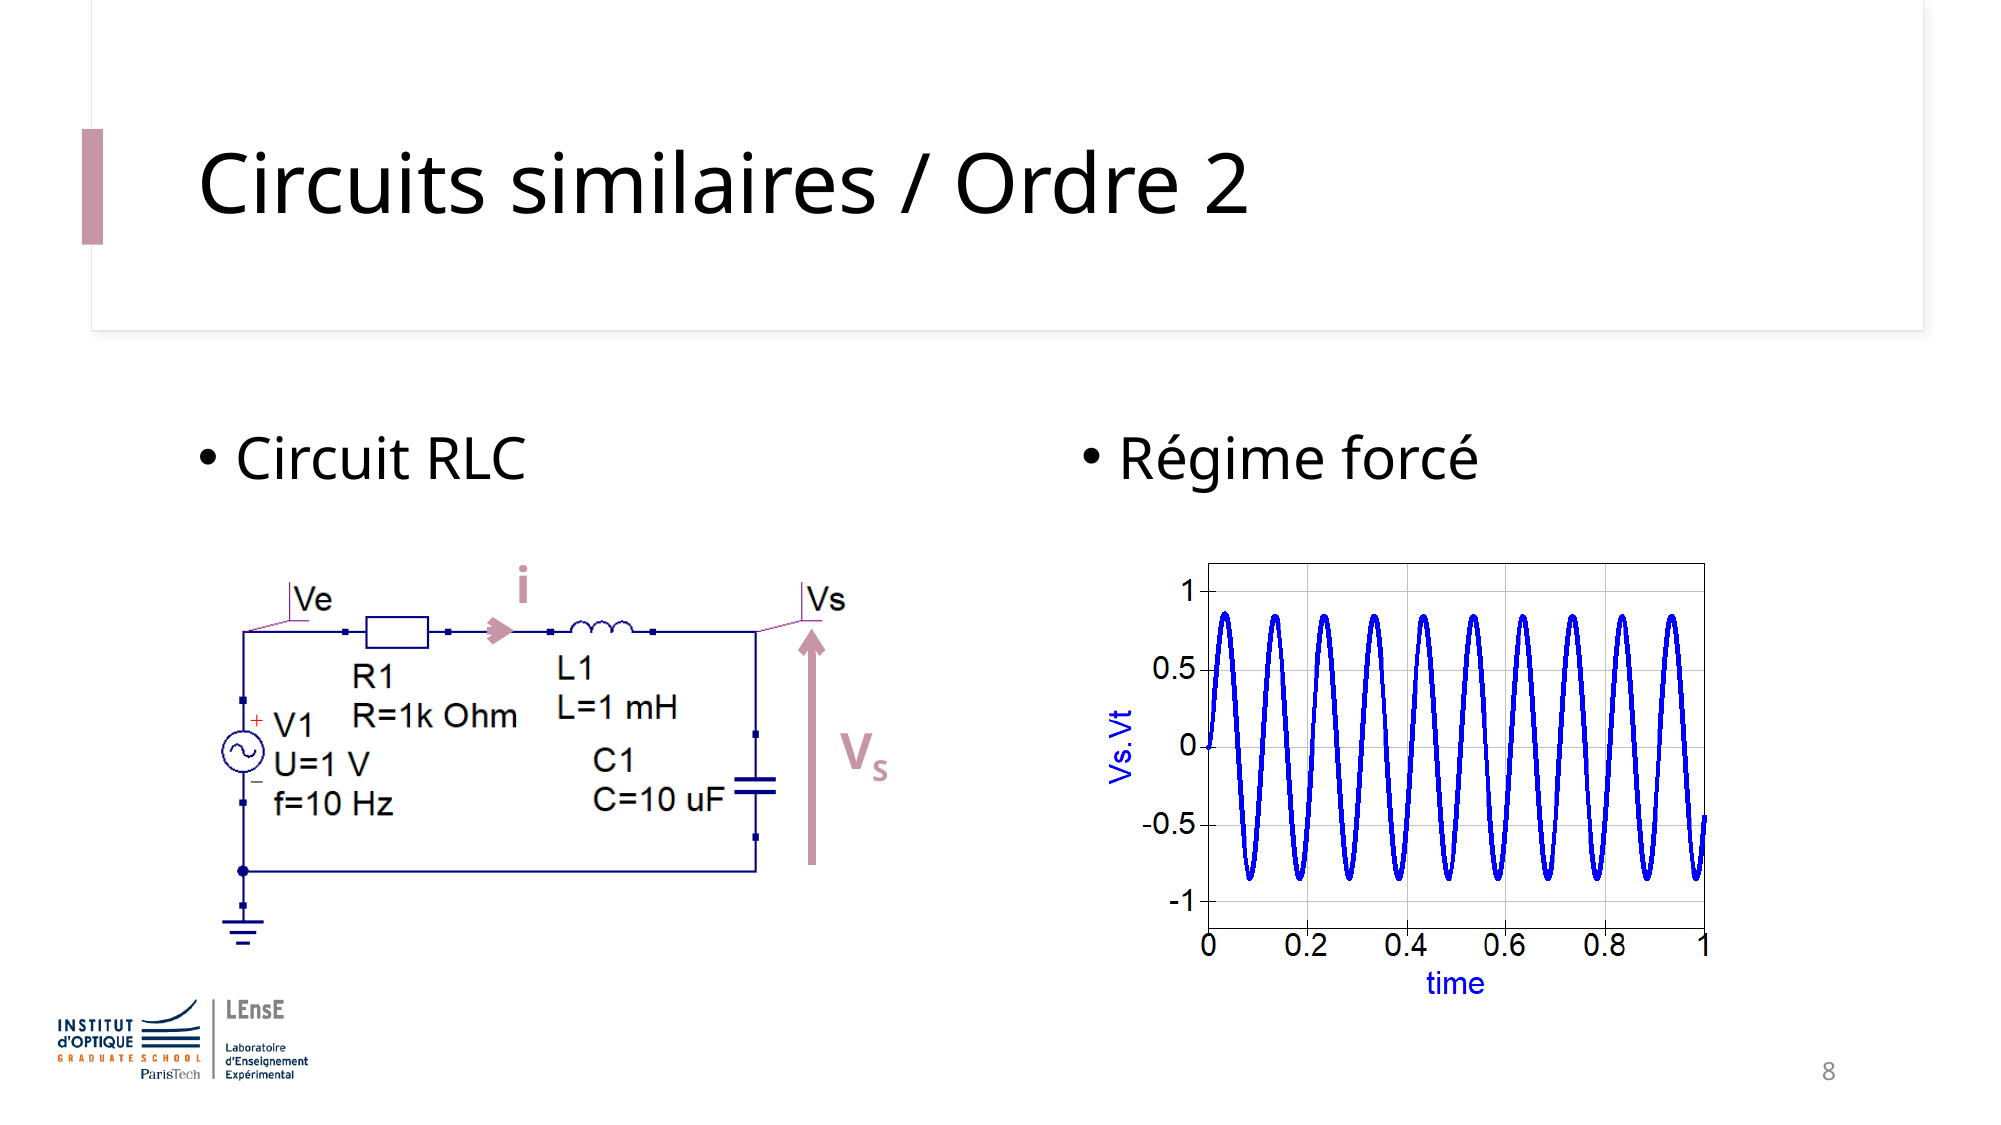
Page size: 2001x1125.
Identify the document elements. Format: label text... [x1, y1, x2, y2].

picture [33, 545, 849, 1097]
text_box VS [849, 711, 932, 795]
picture [1109, 545, 1726, 1002]
slide_number 8 [1401, 1042, 1851, 1103]
text_box Régime forcé [1066, 406, 1877, 1013]
title Circuits similaires / Ordre 2 [183, 90, 1851, 284]
list Circuit RLC [183, 406, 993, 1013]
